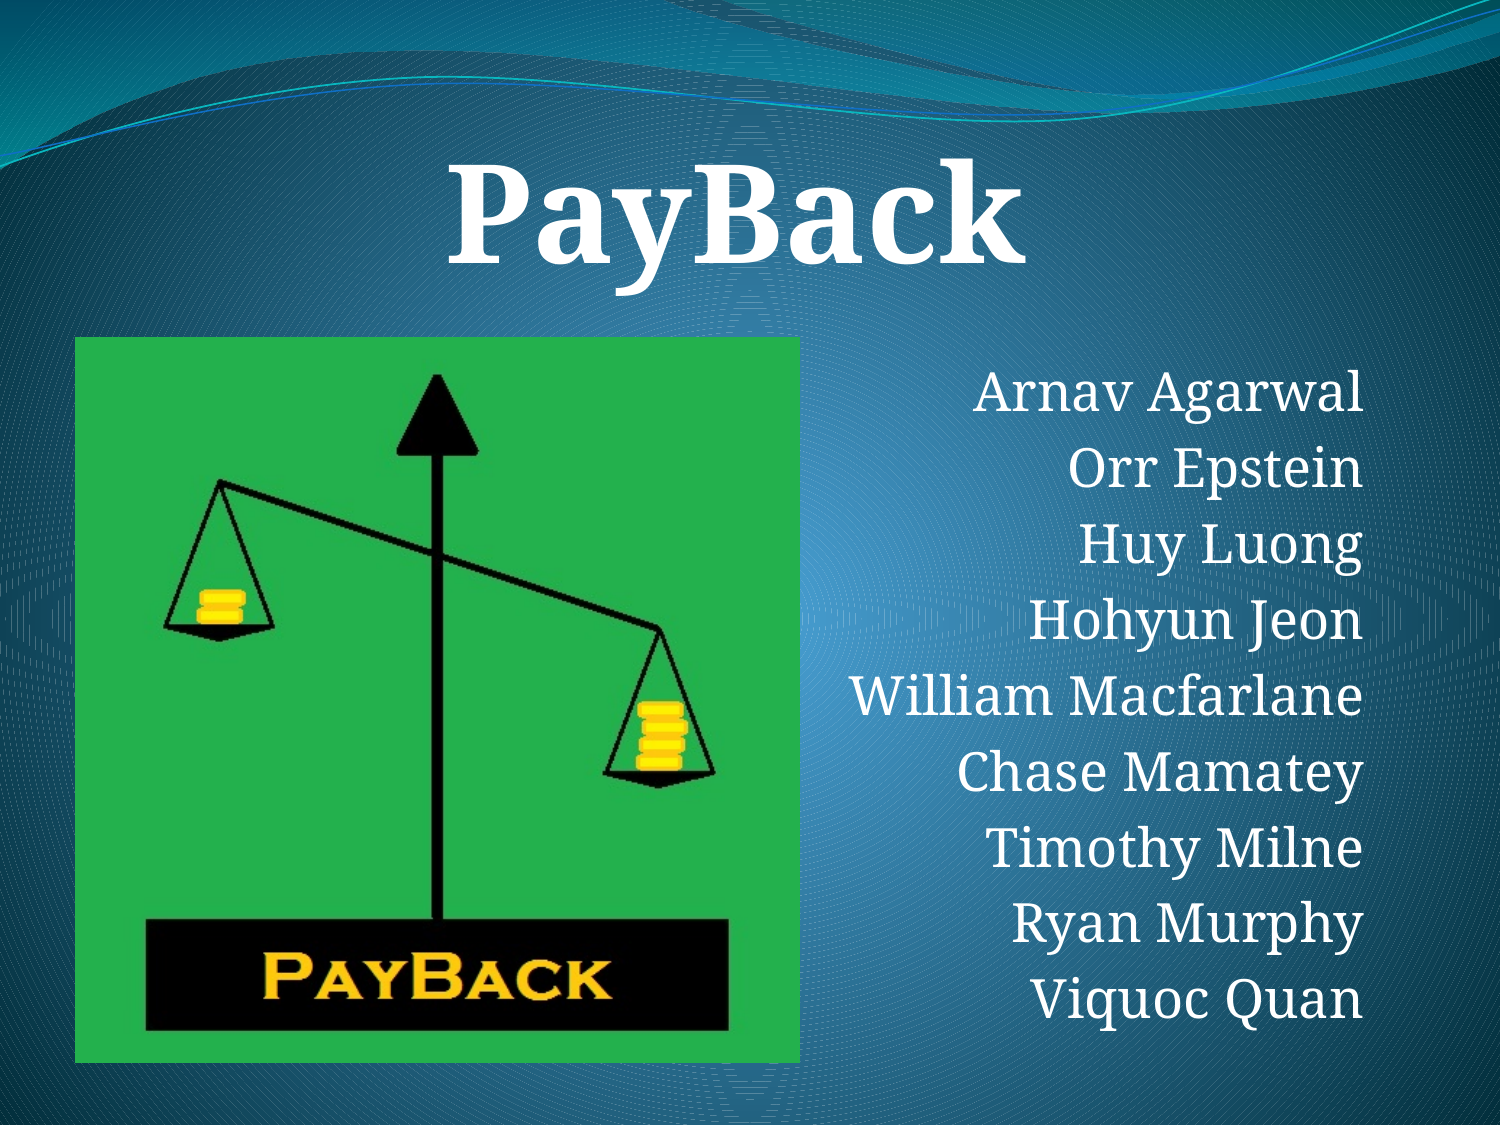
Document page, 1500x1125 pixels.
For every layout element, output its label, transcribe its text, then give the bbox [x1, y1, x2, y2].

title PayBack [99, 50, 1375, 292]
subtitle Arnav Agarwal Orr Epstein Huy Luong Hohyun Jeon William Macfarlane Chase Mamatey Timothy Milne Ryan Murphy Viquoc Quan [807, 350, 1375, 1050]
picture [74, 337, 801, 1063]
